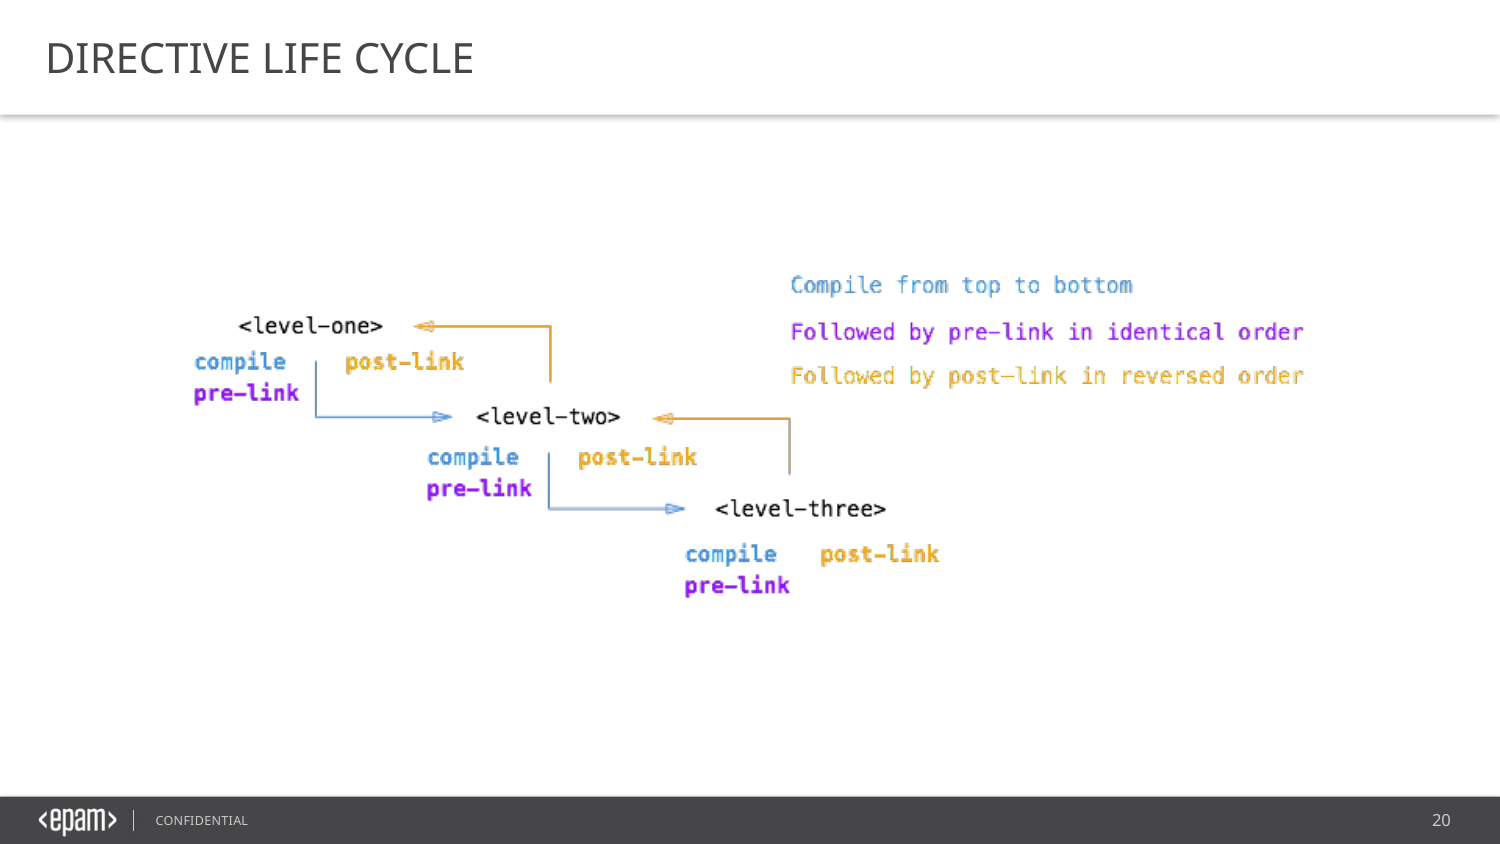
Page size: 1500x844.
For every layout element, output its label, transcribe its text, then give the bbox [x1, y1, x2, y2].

picture [38, 808, 117, 837]
list DIRECTIVE LIFE CYCLE [0, 0, 1500, 115]
picture [155, 253, 1345, 645]
